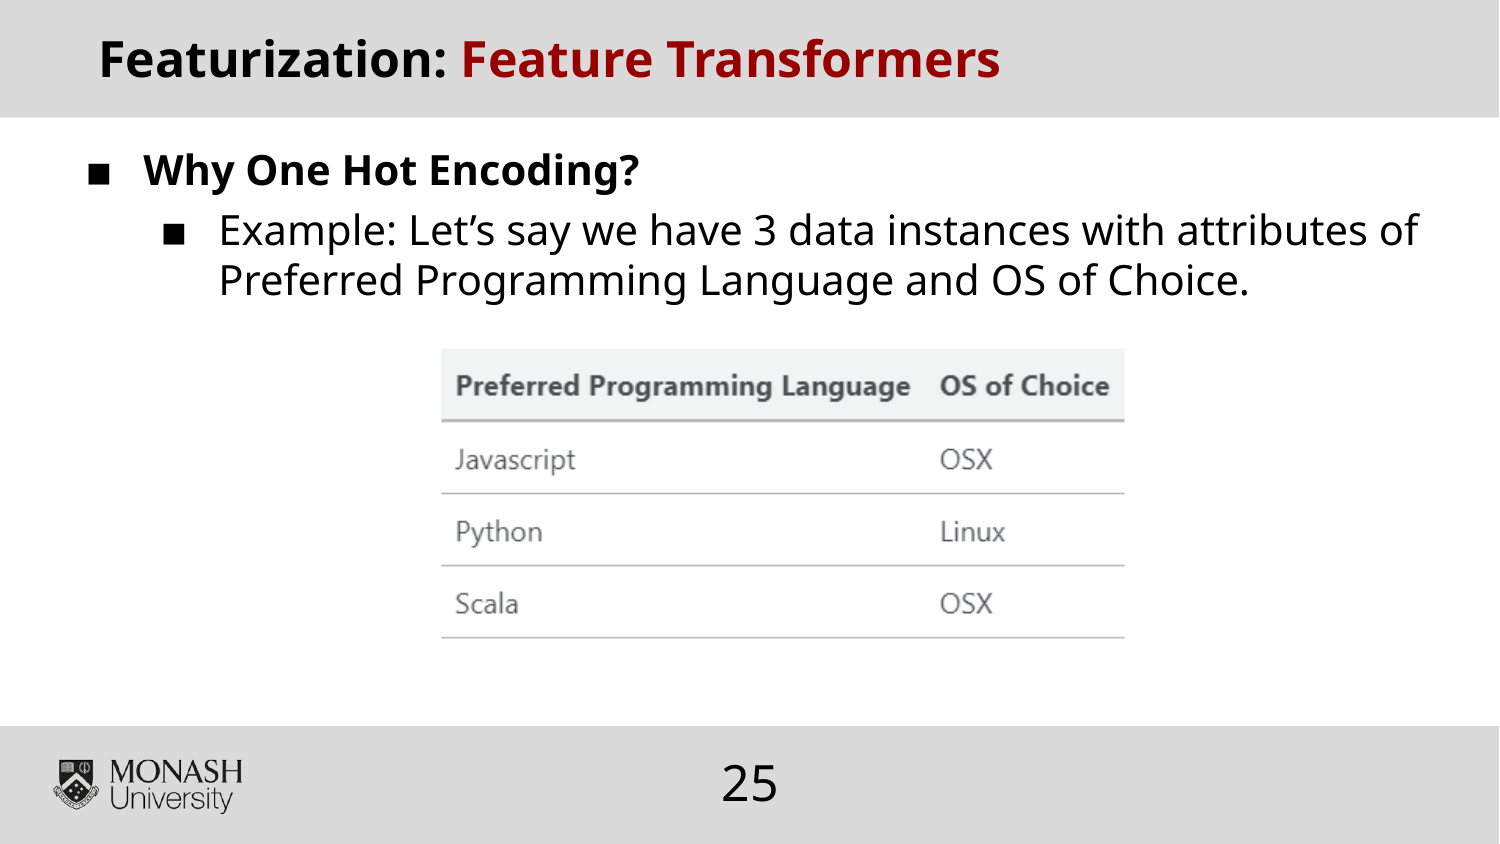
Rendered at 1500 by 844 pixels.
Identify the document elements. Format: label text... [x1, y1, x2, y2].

picture [0, 0, 1499, 844]
list Featurization: Feature Transformers [45, 19, 1464, 97]
list Why One Hot Encoding? Example: Let’s say we have 3 data instances with attributes of Preferred Programming Language and OS of Choice. [53, 136, 1456, 738]
